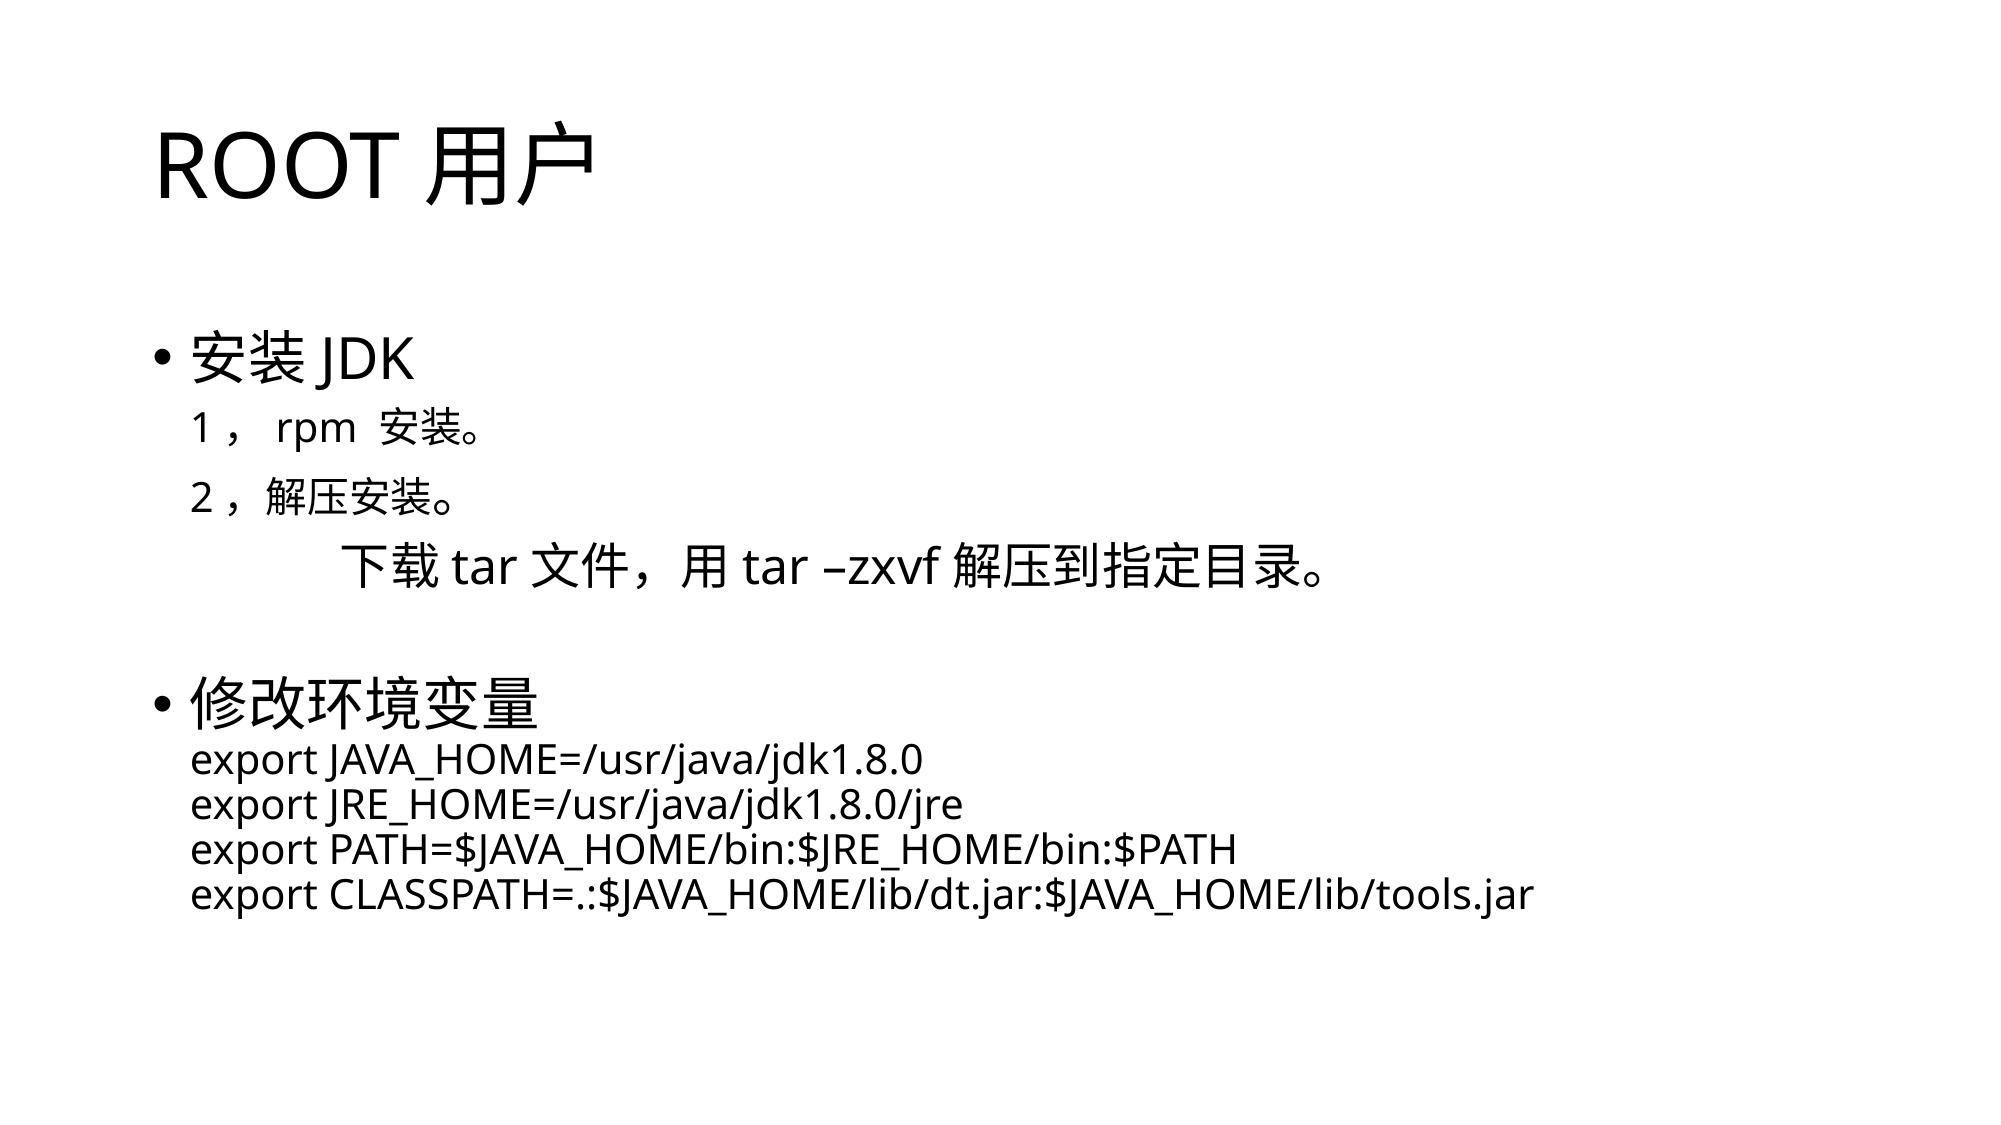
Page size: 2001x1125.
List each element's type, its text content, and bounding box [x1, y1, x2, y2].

title ROOT用户 [137, 59, 1863, 278]
list 安装JDK 1，rpm 安装。 2，解压安装。 下载tar文件，用tar –zxvf解压到指定目录。 修改环境变量 export JAVA_HOME=/usr/java/jdk1.8.0 export JRE_HOME=/usr/java/jdk1.8.0/jre export PATH=$JAVA_HOME/bin:$JRE_HOME/bin:$PATH export CLASSPATH=.:$JAVA_HOME/lib/dt.jar:$JAVA_HOME/lib/tools.jar [137, 299, 1863, 1014]
